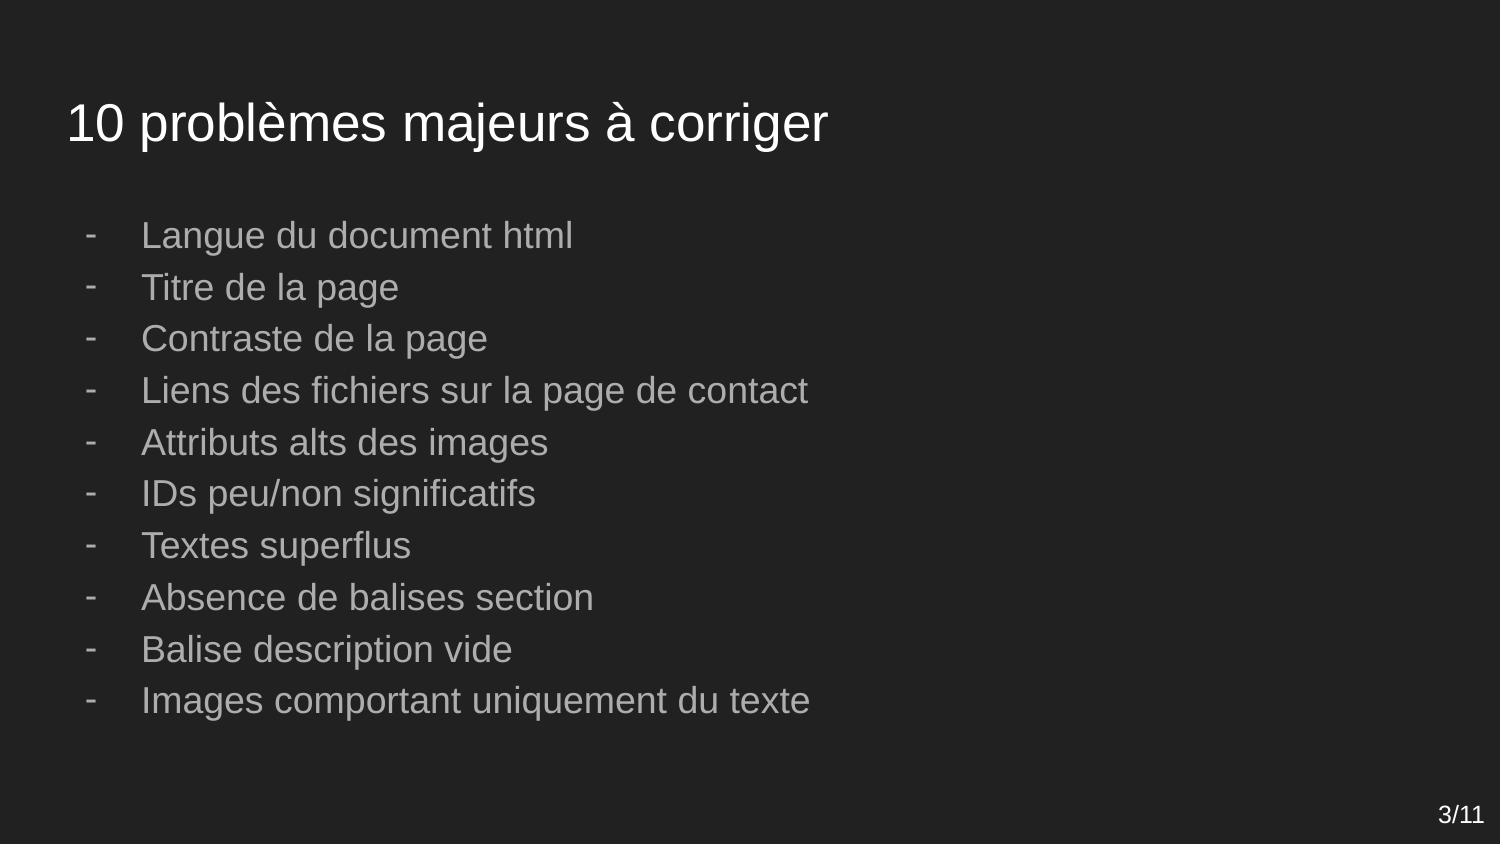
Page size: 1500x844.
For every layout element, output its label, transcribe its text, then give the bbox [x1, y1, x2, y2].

list Langue du document html Titre de la page Contraste de la page Liens des fichiers sur la page de contact Attributs alts des images IDs peu/non significatifs Textes superflus Absence de balises section Balise description vide Images comportant uniquement du texte [51, 189, 1449, 750]
text_box 3/11 [1361, 783, 1500, 844]
title 10 problèmes majeurs à corriger [51, 72, 1449, 167]
